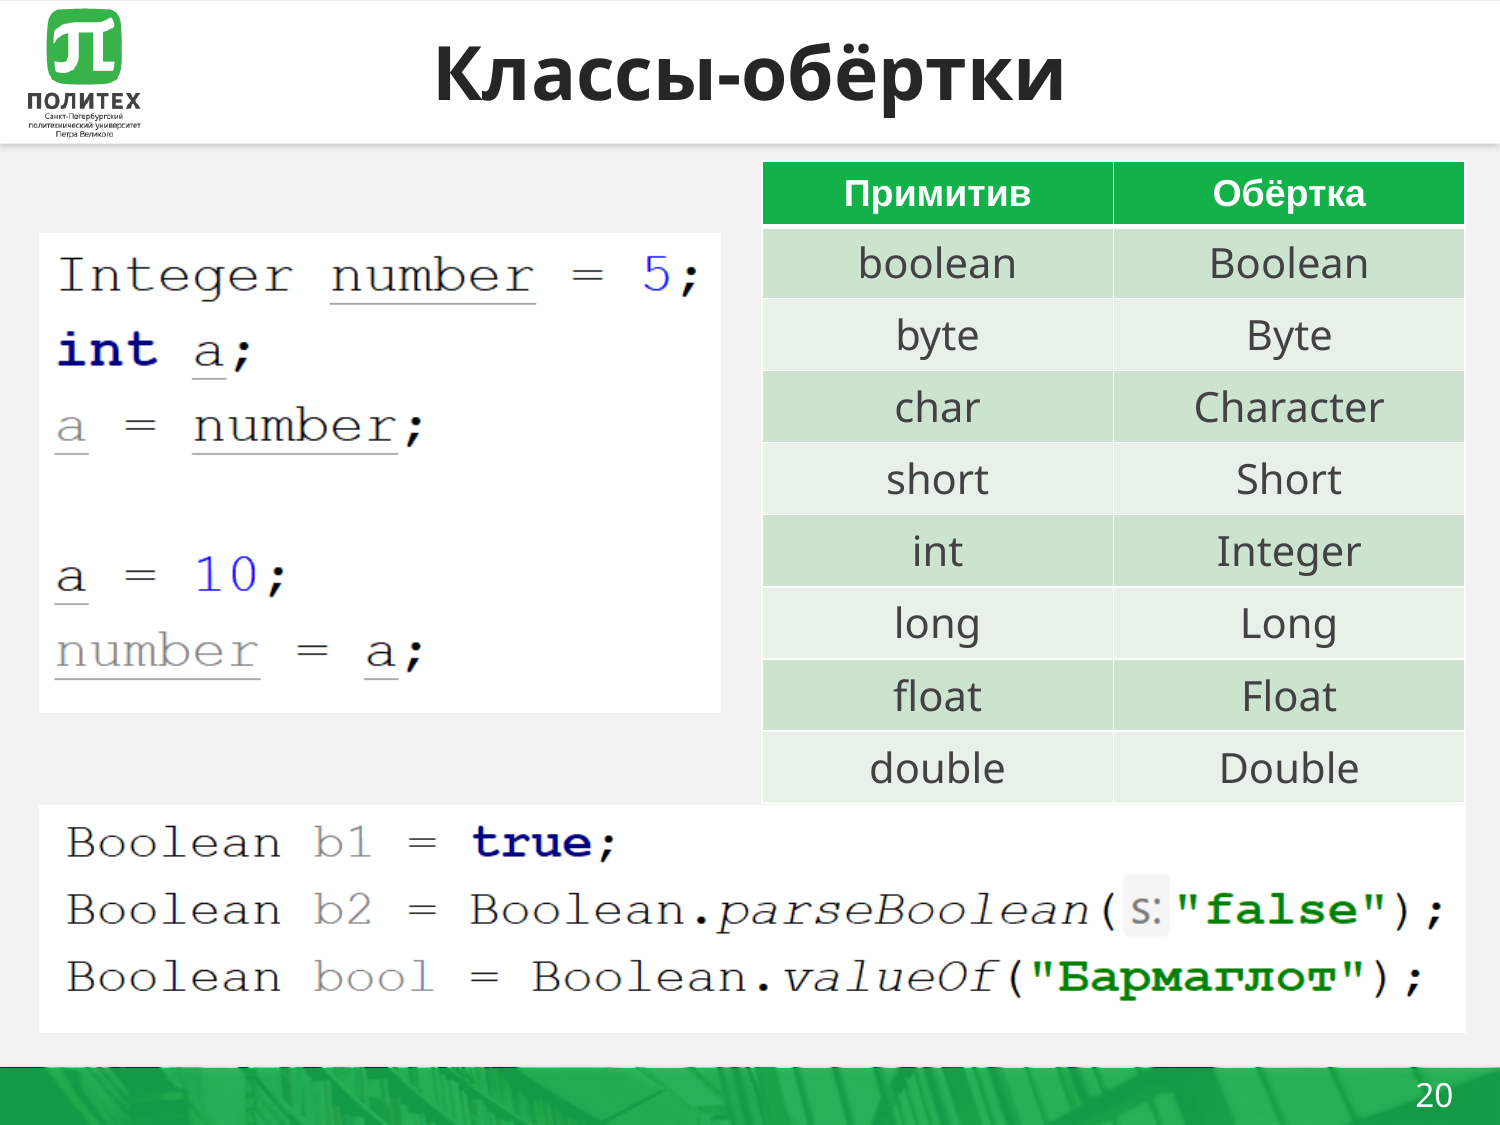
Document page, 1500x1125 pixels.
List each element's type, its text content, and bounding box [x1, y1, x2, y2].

picture [39, 233, 721, 714]
table_cell float [763, 660, 1113, 730]
table_cell Double [1114, 732, 1464, 802]
table_cell long [763, 588, 1113, 658]
table_cell Character [1114, 371, 1464, 442]
table_cell boolean [763, 229, 1113, 298]
table_cell byte [763, 299, 1113, 370]
table_header Примитив [763, 162, 1113, 224]
table_cell Byte [1114, 299, 1464, 370]
picture [4, 142, 169, 151]
picture [39, 805, 1466, 1033]
table_cell Short [1114, 443, 1464, 514]
table_header Обёртка [1114, 162, 1464, 224]
title Классы-обёртки [0, 0, 1500, 142]
table_cell Boolean [1114, 229, 1464, 298]
table_cell char [763, 371, 1113, 442]
table_cell double [763, 732, 1113, 802]
table_cell Integer [1114, 515, 1464, 586]
table_cell short [763, 443, 1113, 514]
table_cell int [763, 515, 1113, 586]
table_cell Long [1114, 588, 1464, 658]
table_cell Float [1114, 660, 1464, 730]
